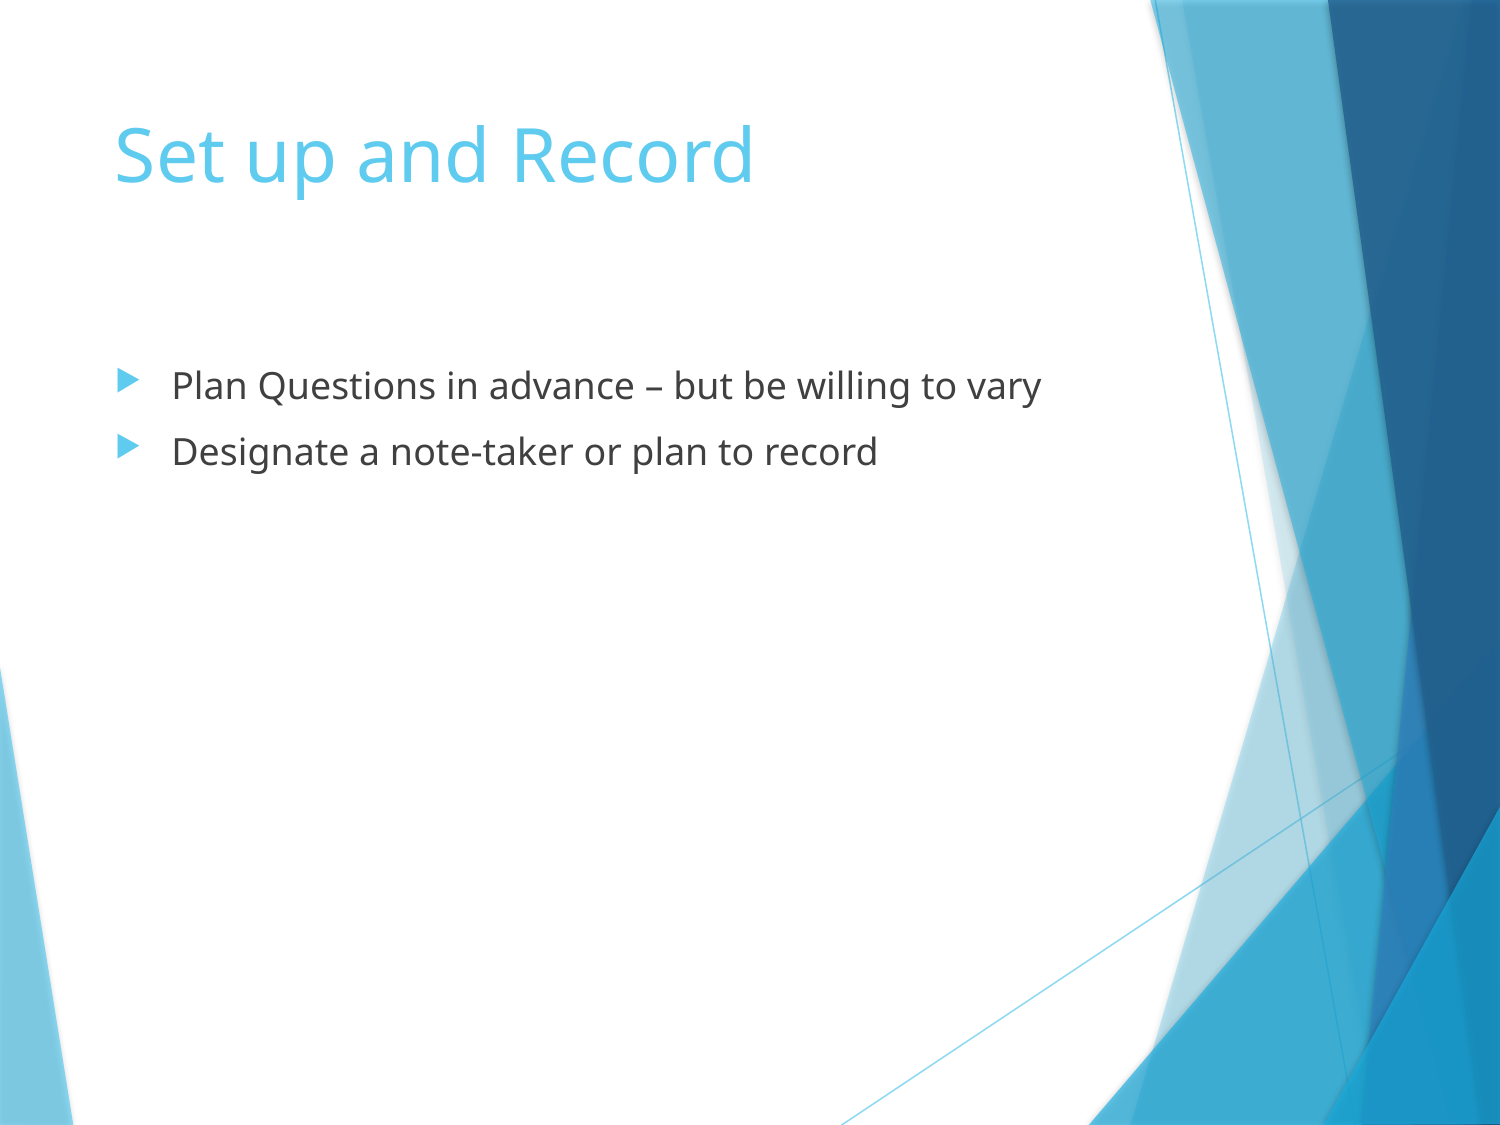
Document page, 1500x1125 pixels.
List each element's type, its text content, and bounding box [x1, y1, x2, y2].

title Set up and Record [99, 99, 1142, 317]
list Plan Questions in advance – but be willing to vary Designate a note-taker or plan to record [99, 354, 1142, 992]
